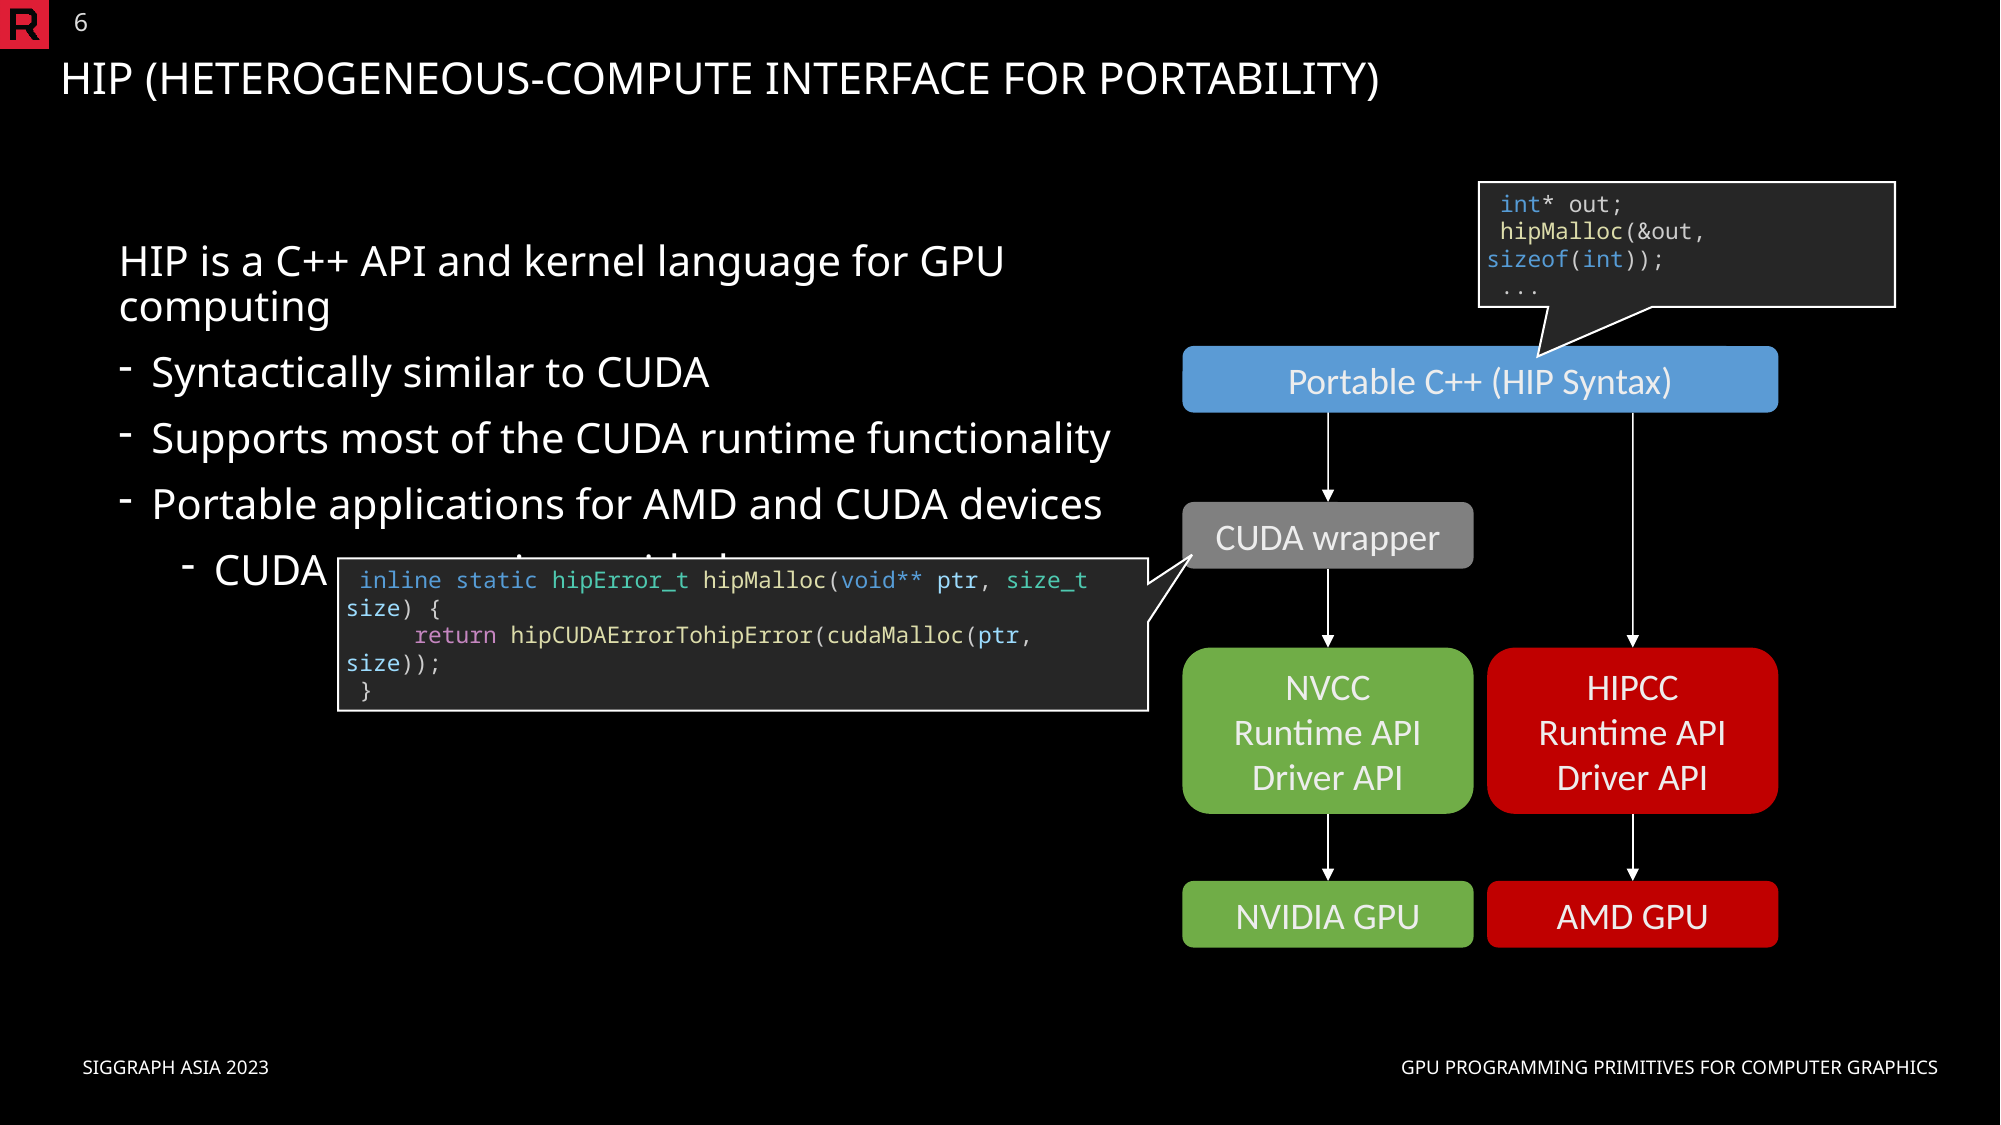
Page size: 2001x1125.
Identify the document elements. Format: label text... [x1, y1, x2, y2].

text_box NVIDIA GPU [1182, 880, 1474, 948]
text_box Portable C++ (HIP Syntax) [1182, 345, 1779, 413]
picture [0, 0, 49, 49]
list HIP is a C++ API and kernel language for GPU computing Syntactically similar to CUDA Supports most of the CUDA runtime functionality Portable applications for AMD and CUDA devices CUDA wrapper is provided [110, 232, 1140, 685]
text_box HIPCC Runtime API Driver API [1487, 647, 1779, 814]
title HIP (Heterogeneous-Compute Interface for Portability) [51, 48, 1958, 113]
text_box inline static hipError_t hipMalloc(void** ptr, size_t size) { return hipCUDAErrorTohipError(cudaMalloc(ptr, size)); } [338, 554, 1193, 711]
text_box AMD GPU [1487, 880, 1779, 948]
text_box NVCC Runtime API Driver API [1182, 647, 1474, 814]
text_box int* out; hipMalloc(&out, sizeof(int)); ... [1478, 182, 1896, 357]
text_box CUDA wrapper [1182, 501, 1474, 569]
slide_number 6 [57, 7, 89, 39]
